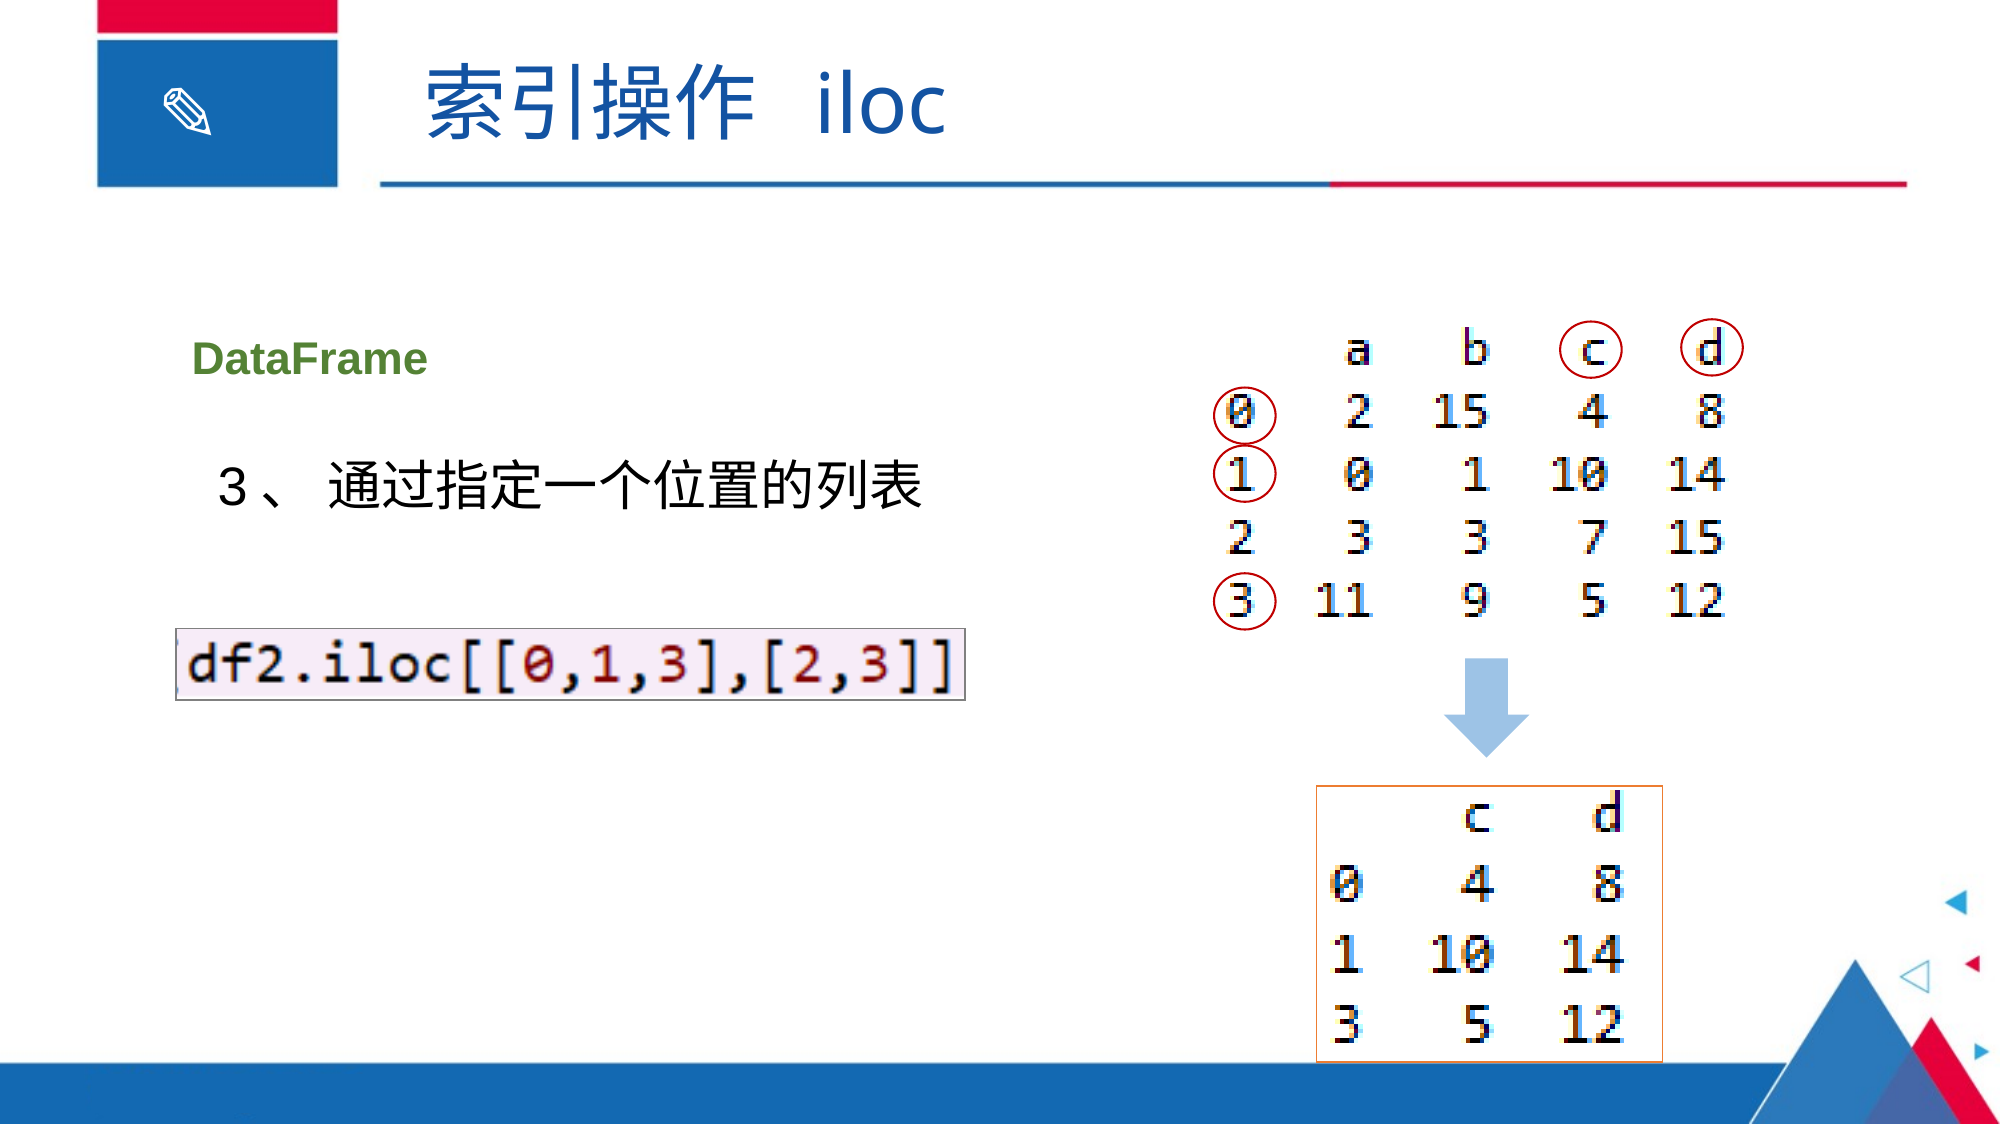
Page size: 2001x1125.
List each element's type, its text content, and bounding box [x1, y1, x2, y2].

text_box 索引操作 iloc [409, 43, 1292, 158]
text_box DataFrame [176, 321, 480, 392]
picture [0, 0, 2000, 1124]
text_box [1441, 657, 1532, 760]
text_box 3、 通过指定一个位置的列表 [202, 443, 939, 524]
